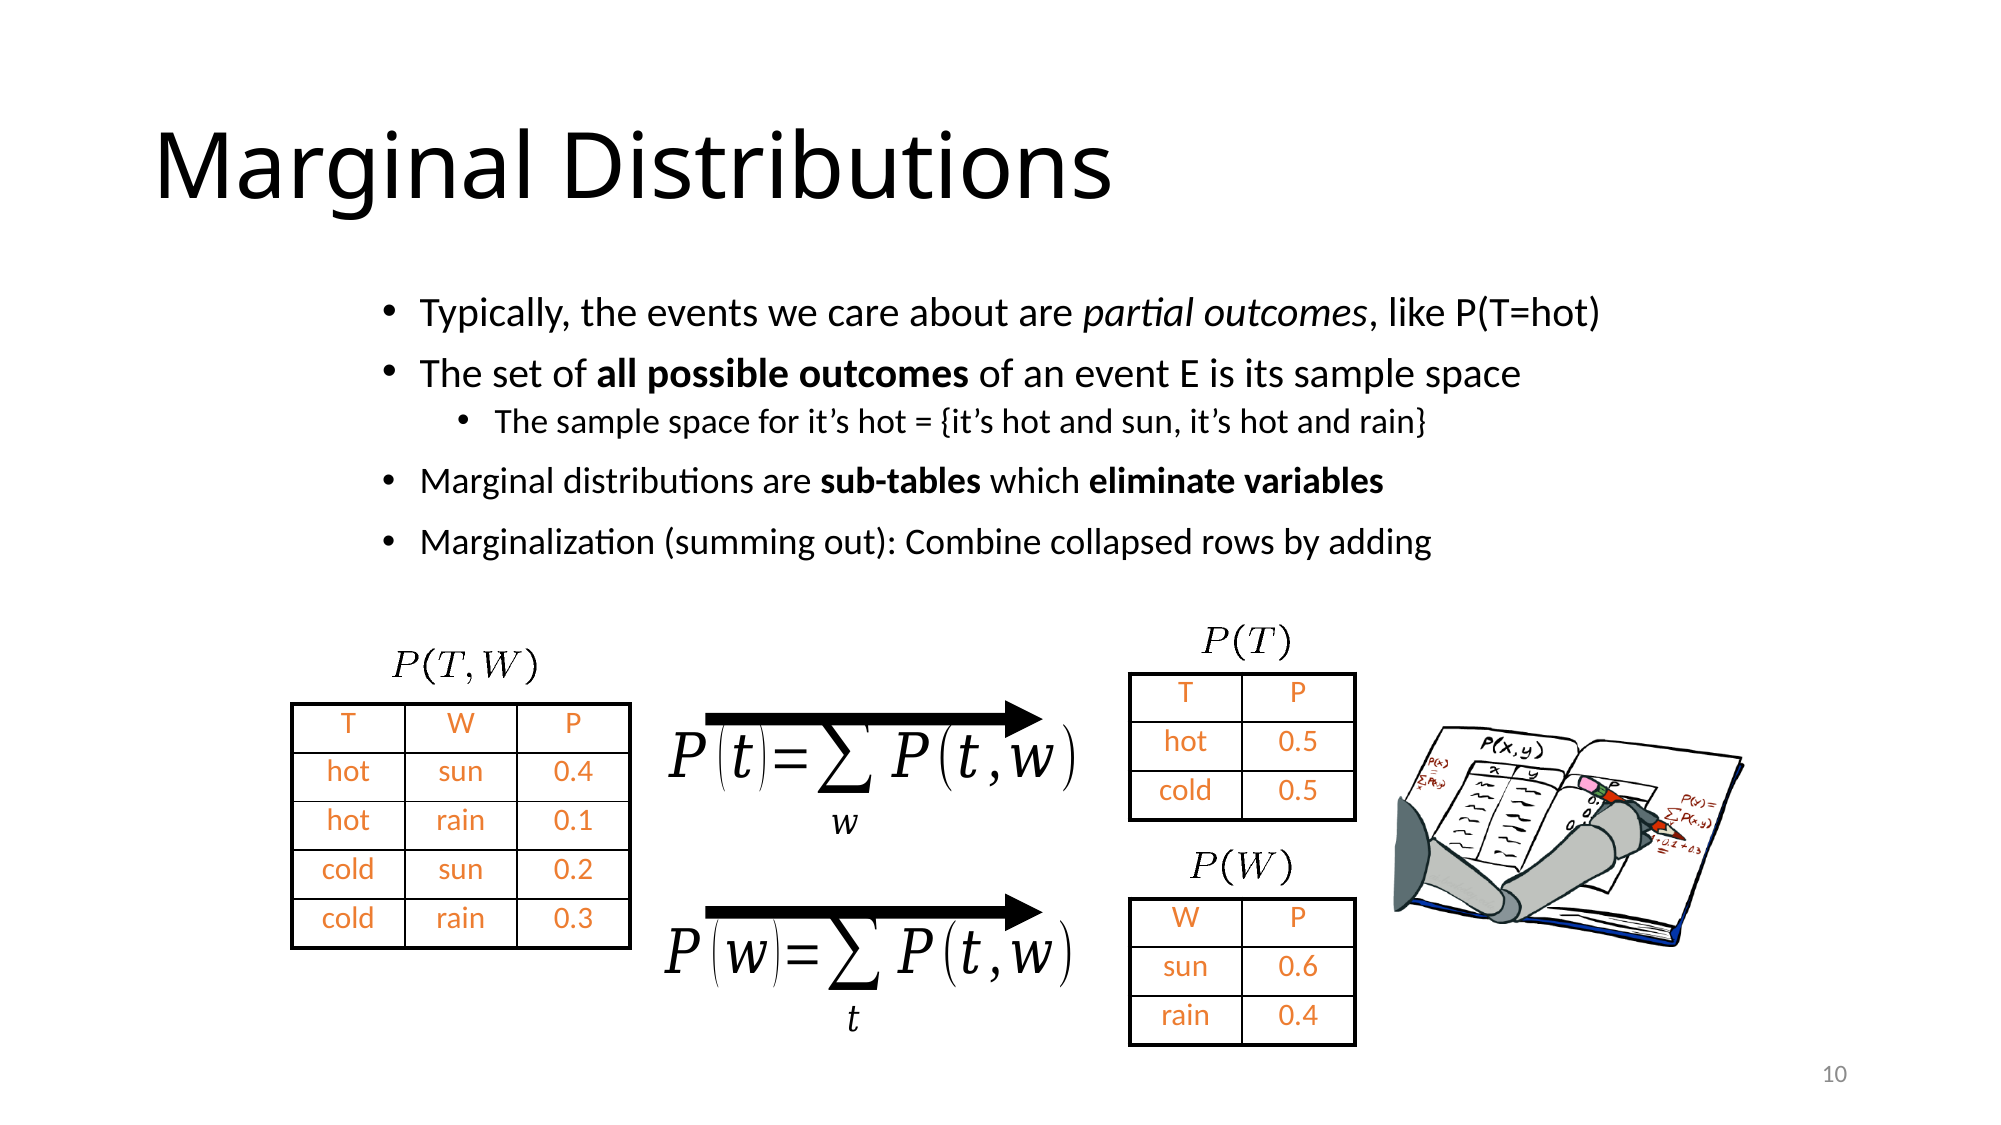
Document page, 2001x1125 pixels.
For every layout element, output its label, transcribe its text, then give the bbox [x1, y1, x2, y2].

table_header P [518, 706, 628, 752]
table_header P [1243, 676, 1353, 721]
text_box [868, 712, 1043, 726]
table_cell sun [1132, 948, 1241, 995]
table_cell 0.2 [518, 851, 628, 898]
table_cell 0.4 [1243, 997, 1353, 1043]
table_cell rain [406, 900, 516, 946]
list Typically, the events we care about are partial outcomes, like P(T=hot) The set of all possible outcomes of an event E is its sample space The sample space for it’s hot = {it’s hot and sun, it’s hot and rain} Marginal distributions are sub-tables which eliminate variables Marginalization (summing out): Combine collapsed rows by adding [367, 287, 1690, 624]
table_cell 0.4 [518, 754, 628, 801]
table_cell sun [406, 851, 516, 898]
table_header T [1132, 676, 1241, 721]
picture [1384, 718, 1749, 958]
table_header W [1132, 901, 1241, 946]
table_cell 0.6 [1243, 948, 1353, 995]
picture [1188, 848, 1293, 886]
table_cell sun [406, 754, 516, 801]
table_cell 0.1 [518, 802, 628, 849]
table_cell hot [1132, 723, 1241, 770]
picture [391, 647, 537, 685]
table_cell cold [1132, 772, 1241, 818]
table_header T [294, 706, 404, 752]
slide_number 10 [1412, 1042, 1863, 1103]
table_cell hot [294, 754, 404, 801]
table_cell 0.5 [1243, 723, 1353, 770]
table_cell rain [1132, 997, 1241, 1043]
table_cell 0.5 [1243, 772, 1353, 818]
table_header P [1243, 901, 1353, 946]
table_header W [406, 706, 516, 752]
table_cell hot [294, 802, 404, 849]
title Marginal Distributions [137, 59, 1863, 278]
table_cell rain [406, 802, 516, 849]
table_cell 0.3 [518, 900, 628, 946]
table_cell cold [294, 851, 404, 898]
text_box [705, 906, 1043, 919]
table_cell cold [294, 900, 404, 946]
picture [1200, 623, 1291, 661]
